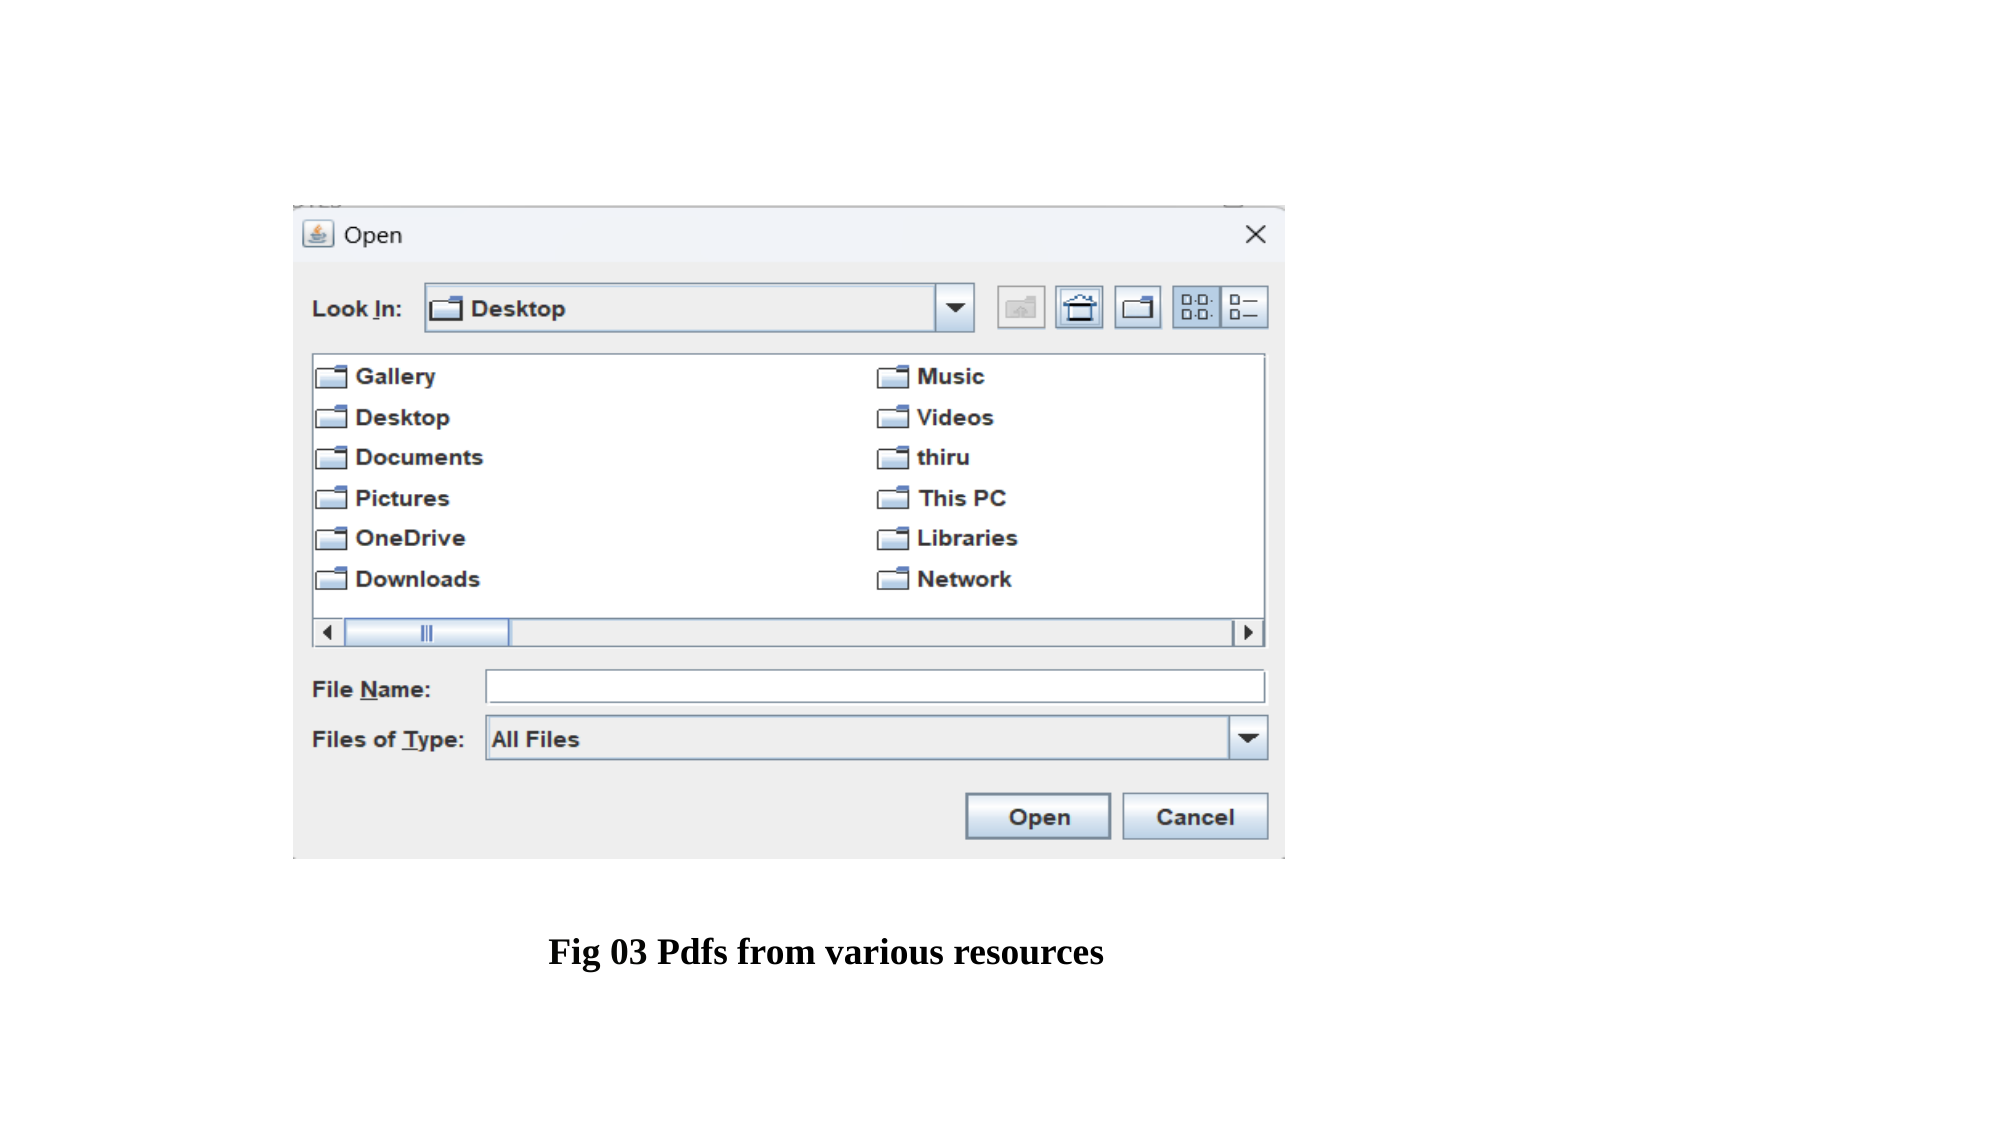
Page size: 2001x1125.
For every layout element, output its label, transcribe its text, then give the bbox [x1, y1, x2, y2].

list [293, 205, 1285, 859]
text_box Fig 03 Pdfs from various resources [339, 919, 1340, 979]
